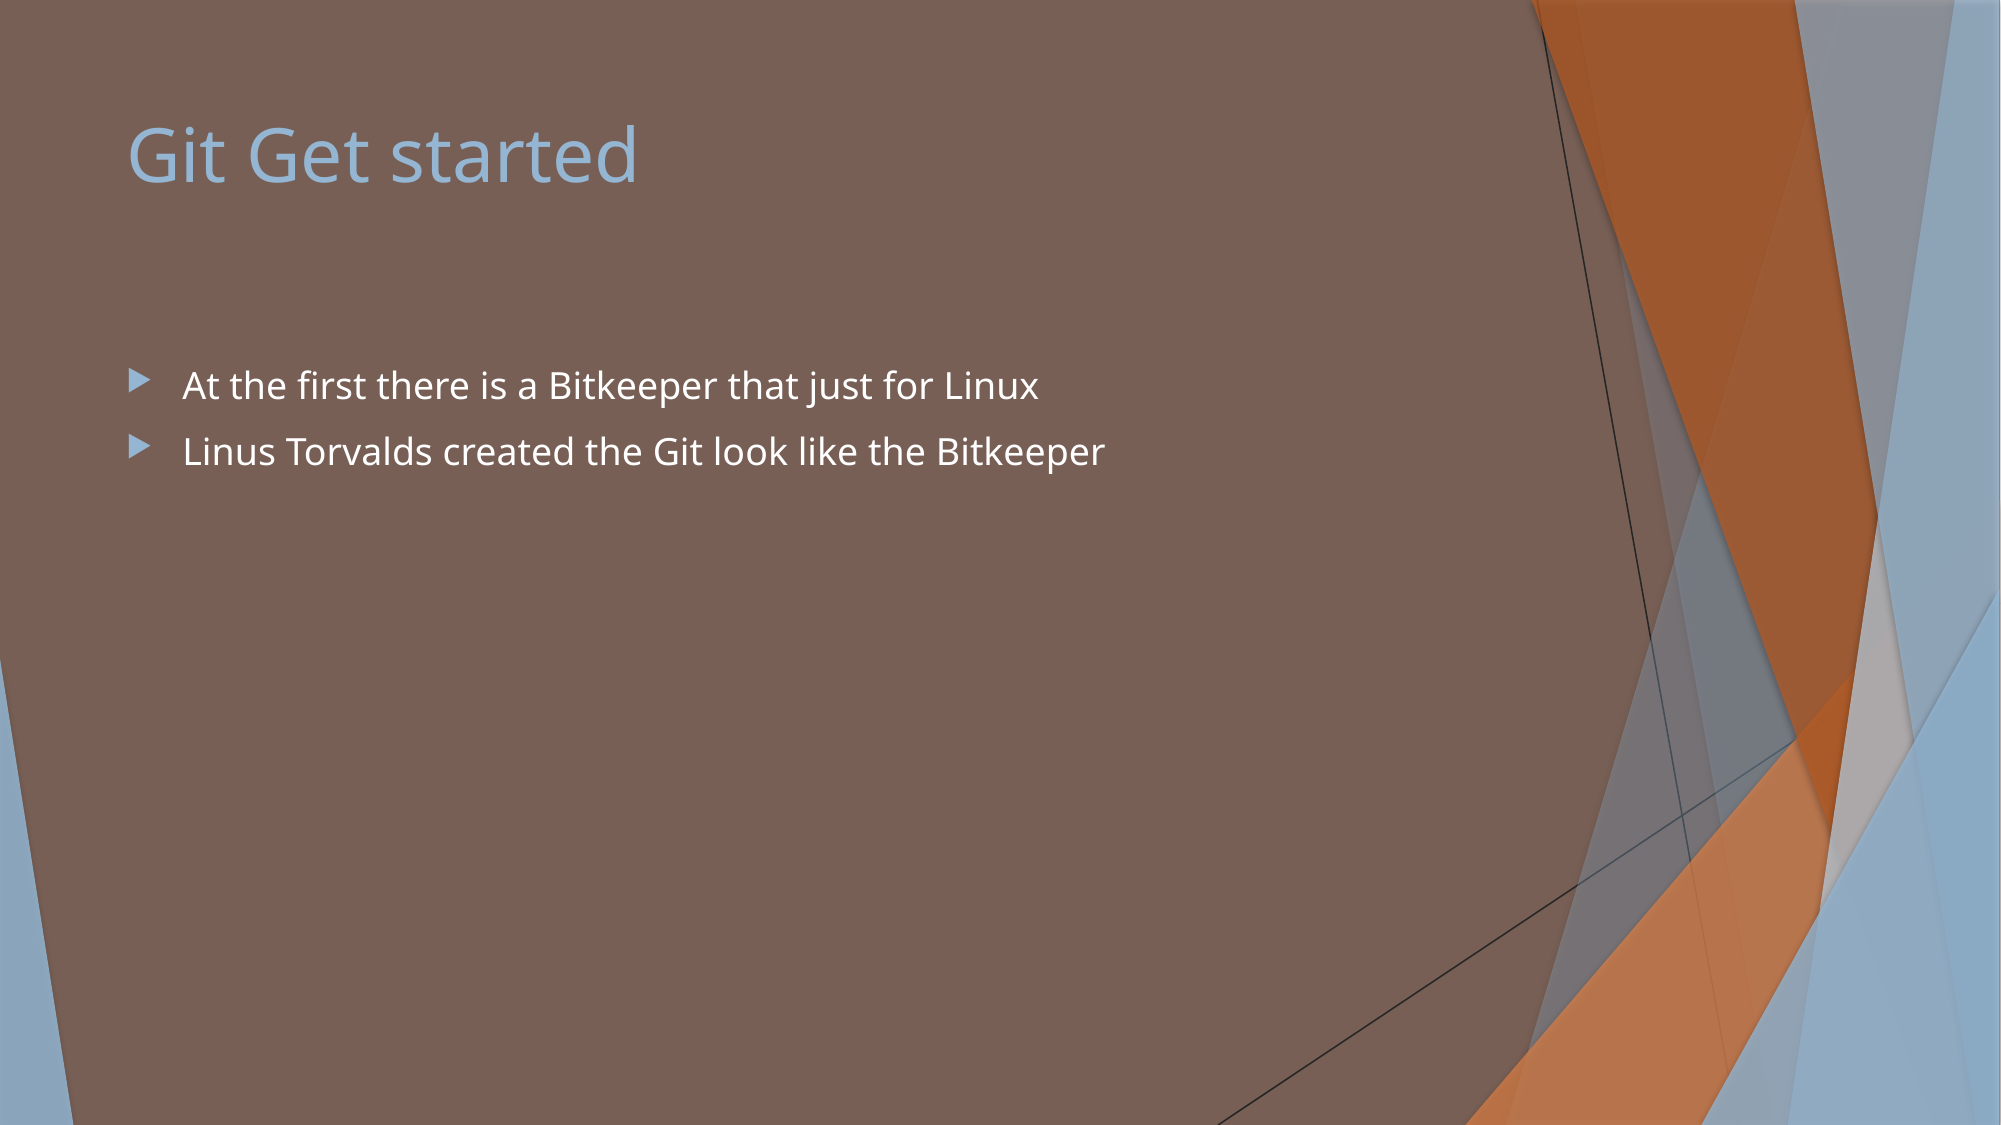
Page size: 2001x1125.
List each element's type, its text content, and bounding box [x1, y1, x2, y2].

title Git Get started [111, 99, 1522, 317]
list At the first there is a Bitkeeper that just for Linux Linus Torvalds created the Git look like the Bitkeeper [111, 354, 1522, 992]
